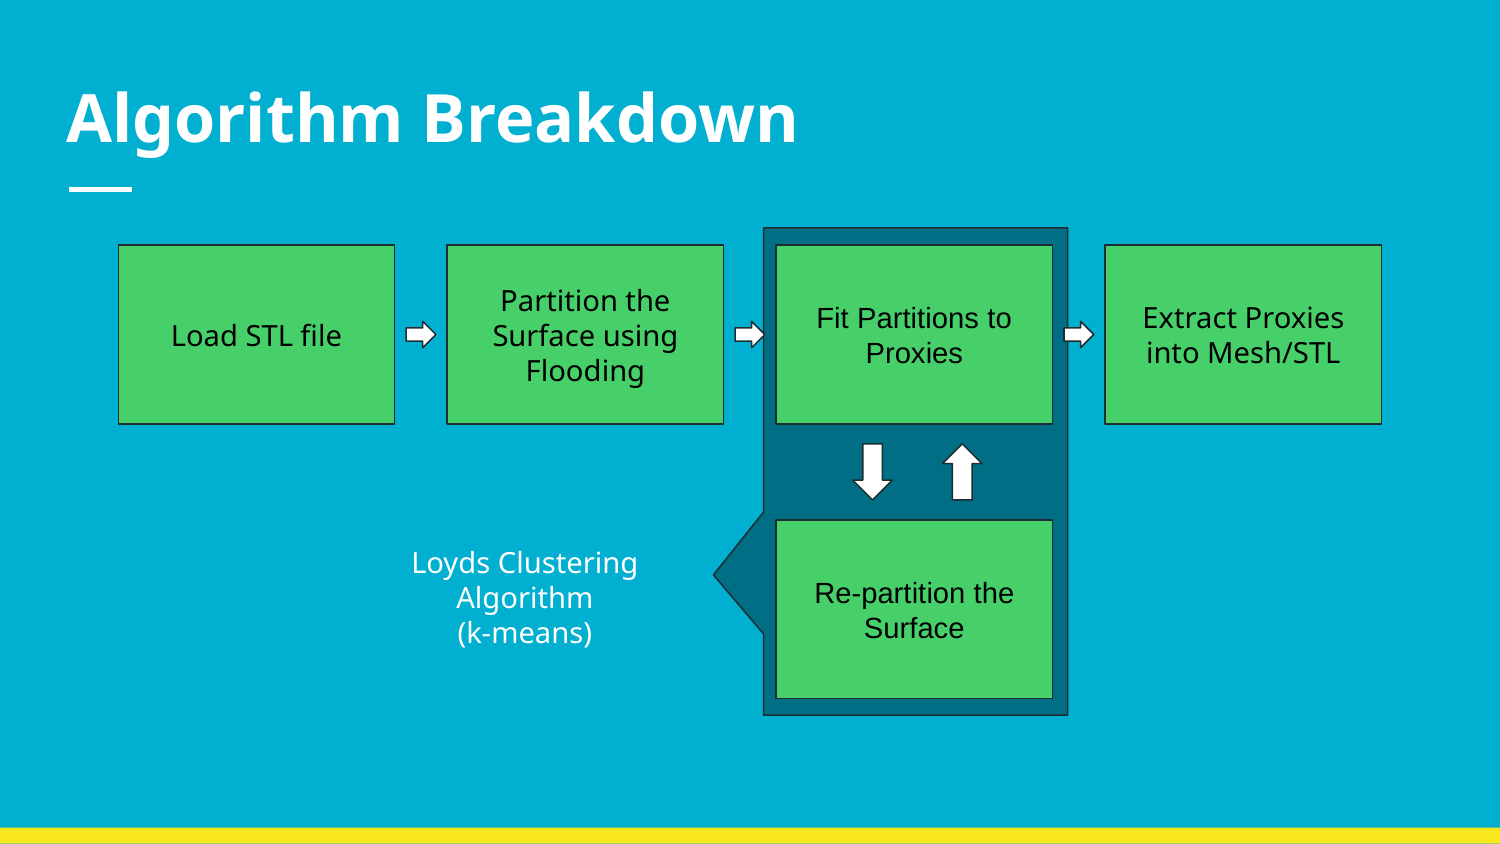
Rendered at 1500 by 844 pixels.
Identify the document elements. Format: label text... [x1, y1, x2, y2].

text_box Load STL file [118, 245, 395, 424]
text_box [735, 321, 765, 348]
text_box Loyds Clustering Algorithm (k-means) [325, 529, 724, 642]
text_box [1063, 321, 1094, 348]
text_box [406, 321, 436, 348]
text_box [942, 443, 982, 500]
text_box [852, 443, 893, 500]
text_box [724, 227, 1068, 716]
text_box Partition the Surface using Flooding [447, 245, 724, 424]
text_box Re-partition the Surface [776, 519, 1053, 699]
text_box Extract Proxies into Mesh/STL [1105, 245, 1382, 424]
text_box Fit Partitions to Proxies [776, 245, 1053, 424]
title Algorithm Breakdown [51, 61, 1449, 167]
